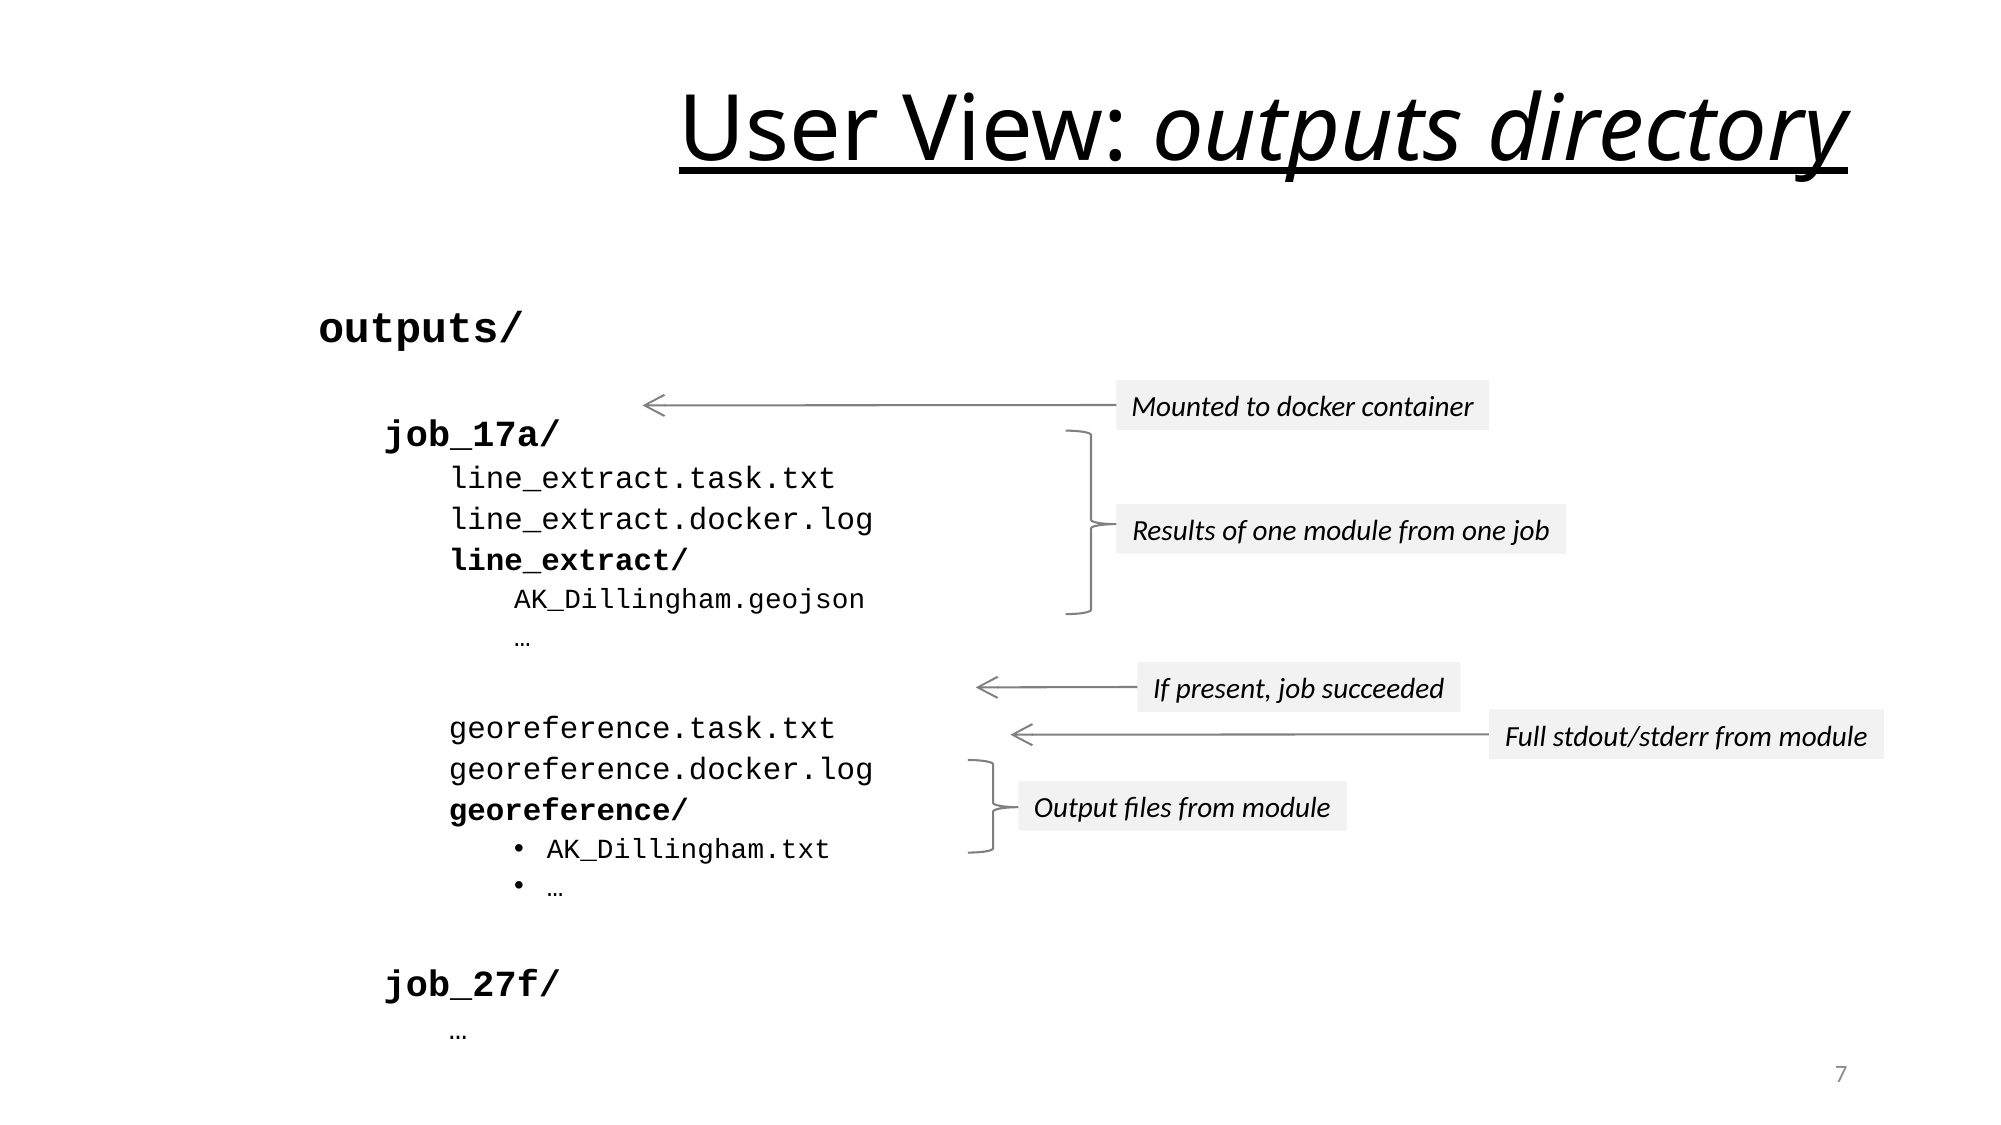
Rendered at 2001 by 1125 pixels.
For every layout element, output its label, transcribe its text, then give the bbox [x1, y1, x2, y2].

text_box Mounted to docker container [1116, 380, 1489, 430]
text_box If present, job succeeded [1137, 662, 1461, 712]
text_box [1065, 430, 1117, 615]
text_box [967, 759, 1019, 854]
text_box Output files from module [1018, 781, 1347, 831]
title User View: outputs directory [137, 22, 1863, 240]
slide_number 7 [1412, 1042, 1863, 1103]
text_box Full stdout/stderr from module [1488, 709, 1884, 760]
list outputs/ job_17a/ line_extract.task.txt line_extract.docker.log line_extract/ AK_Dillingham.geojson … georeference.task.txt georeference.docker.log georeference/ AK_Dillingham.txt … job_27f/ … [303, 297, 1066, 1064]
text_box Results of one module from one job [1116, 504, 1567, 554]
